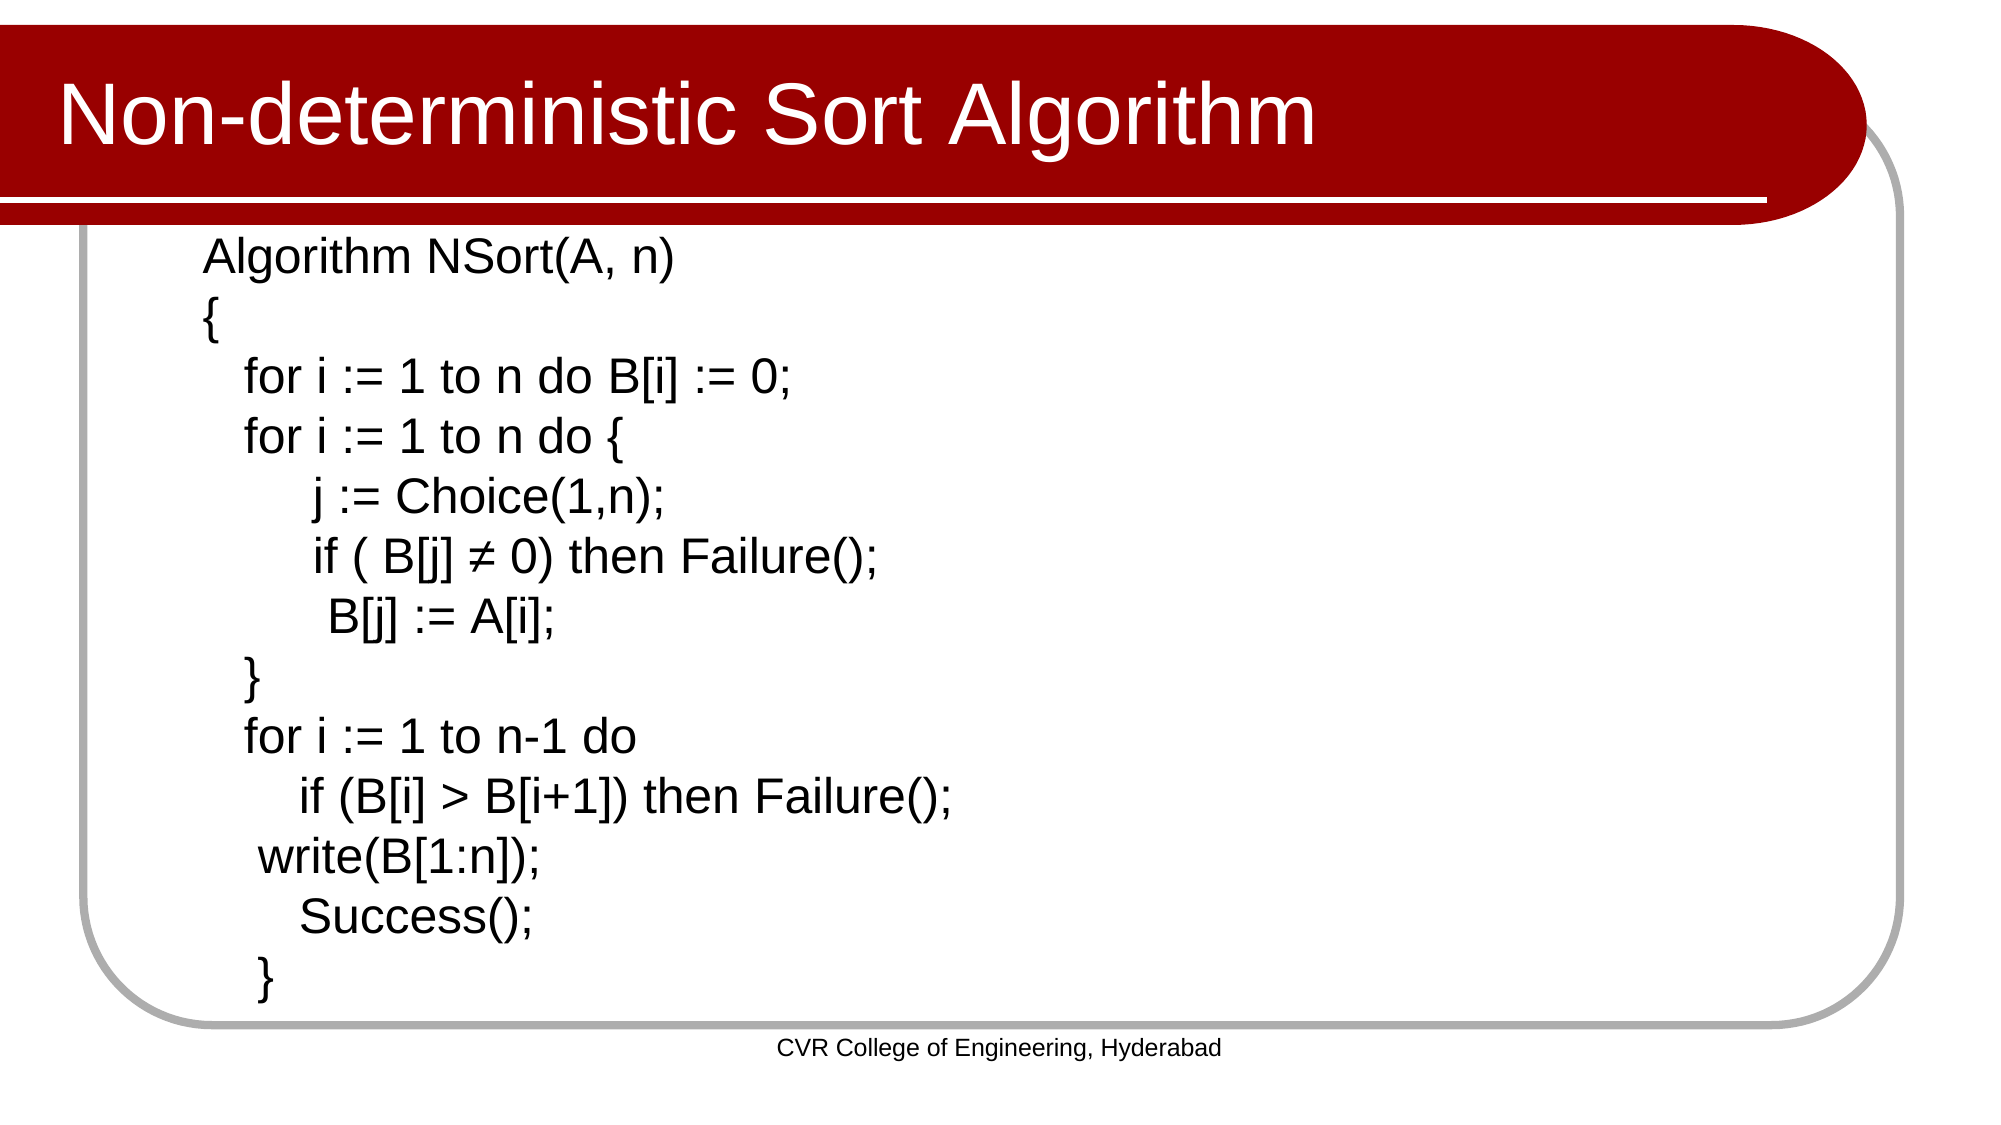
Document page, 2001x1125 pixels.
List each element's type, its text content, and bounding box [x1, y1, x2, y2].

text_box Algorithm NSort(A, n) { for i := 1 to n do B[i] := 0; for i := 1 to n do { j := Choice(1,n); if ( B[j] ≠ 0) then Failure(); B[j] := A[i]; } for i := 1 to n-1 do if (B[i] > B[i+1]) then Failure(); write(B[1:n]); Success(); } [200, 221, 957, 1004]
slide_number CVR College of Engineering, Hyderabad [709, 1032, 1291, 1125]
title Non-deterministic Sort Algorithm [55, 55, 1320, 246]
